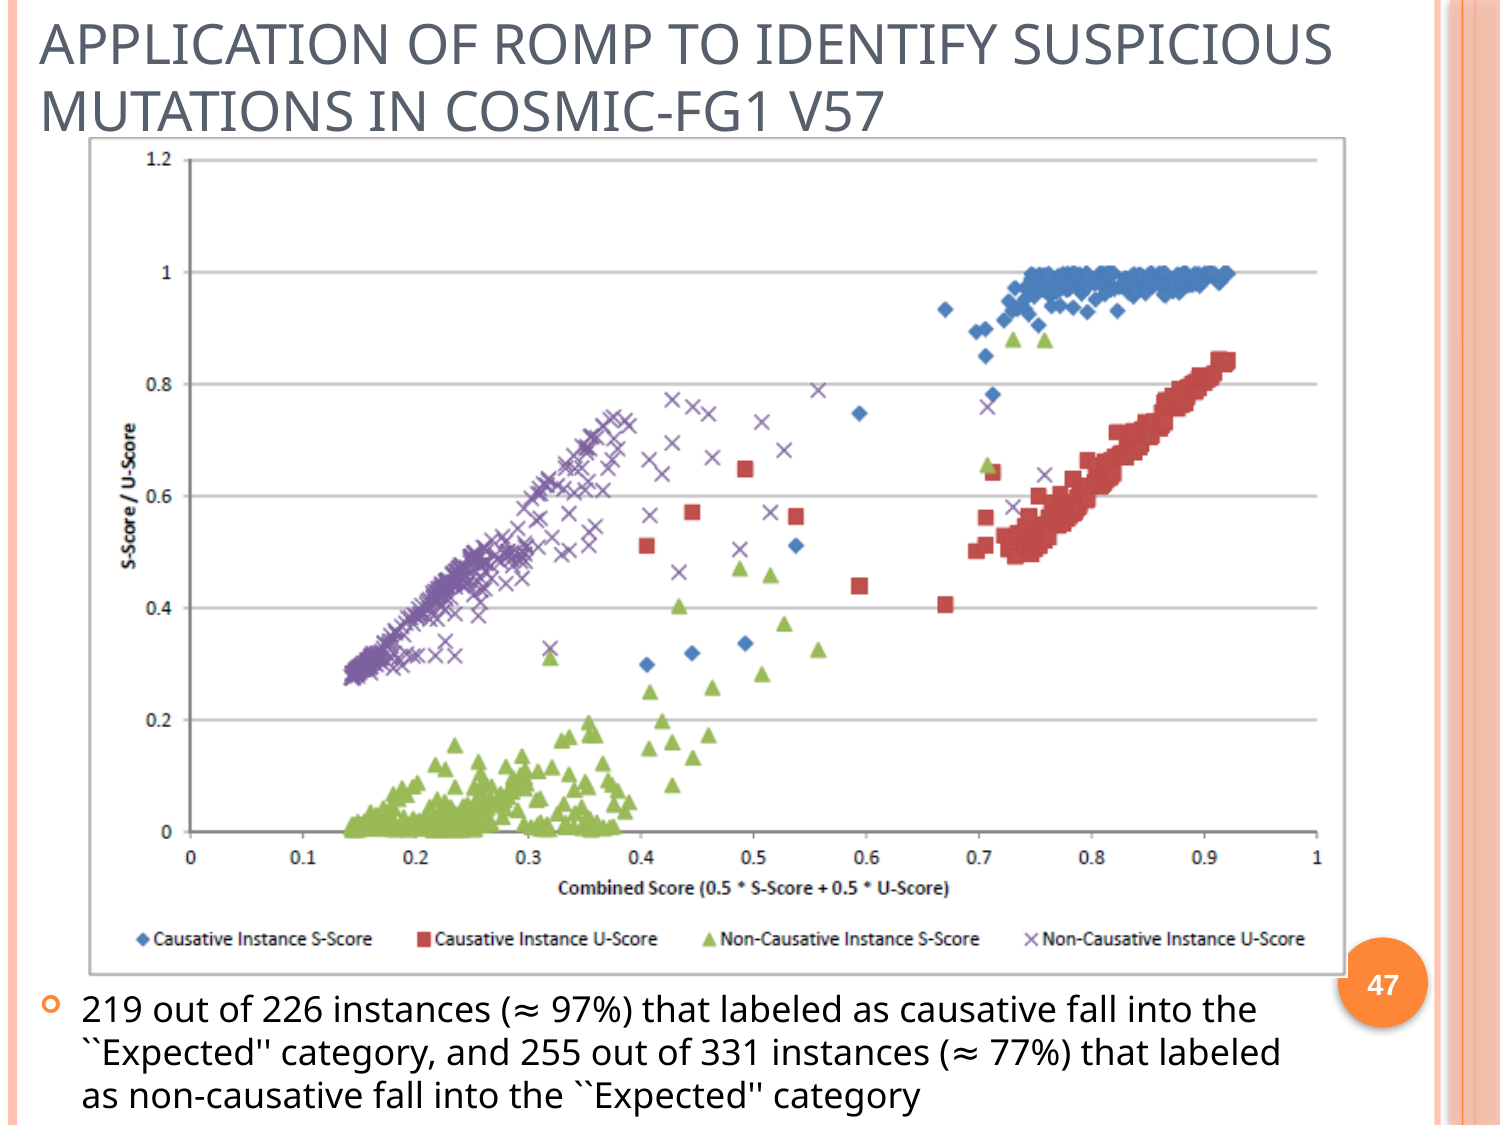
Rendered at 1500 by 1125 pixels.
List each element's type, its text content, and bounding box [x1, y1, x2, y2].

title Application of ROMP to Identify Suspicious Mutations in COSMIC-FG1 v57 [24, 0, 1388, 150]
list 219 out of 226 instances (≈ 97%) that labeled as causative fall into the ``Expected'' category, and 255 out of 331 instances (≈ 77%) that labeled as non-causative fall into the ``Expected'' category [24, 979, 1325, 1125]
slide_number 47 [1333, 940, 1434, 1027]
picture [86, 136, 1348, 978]
